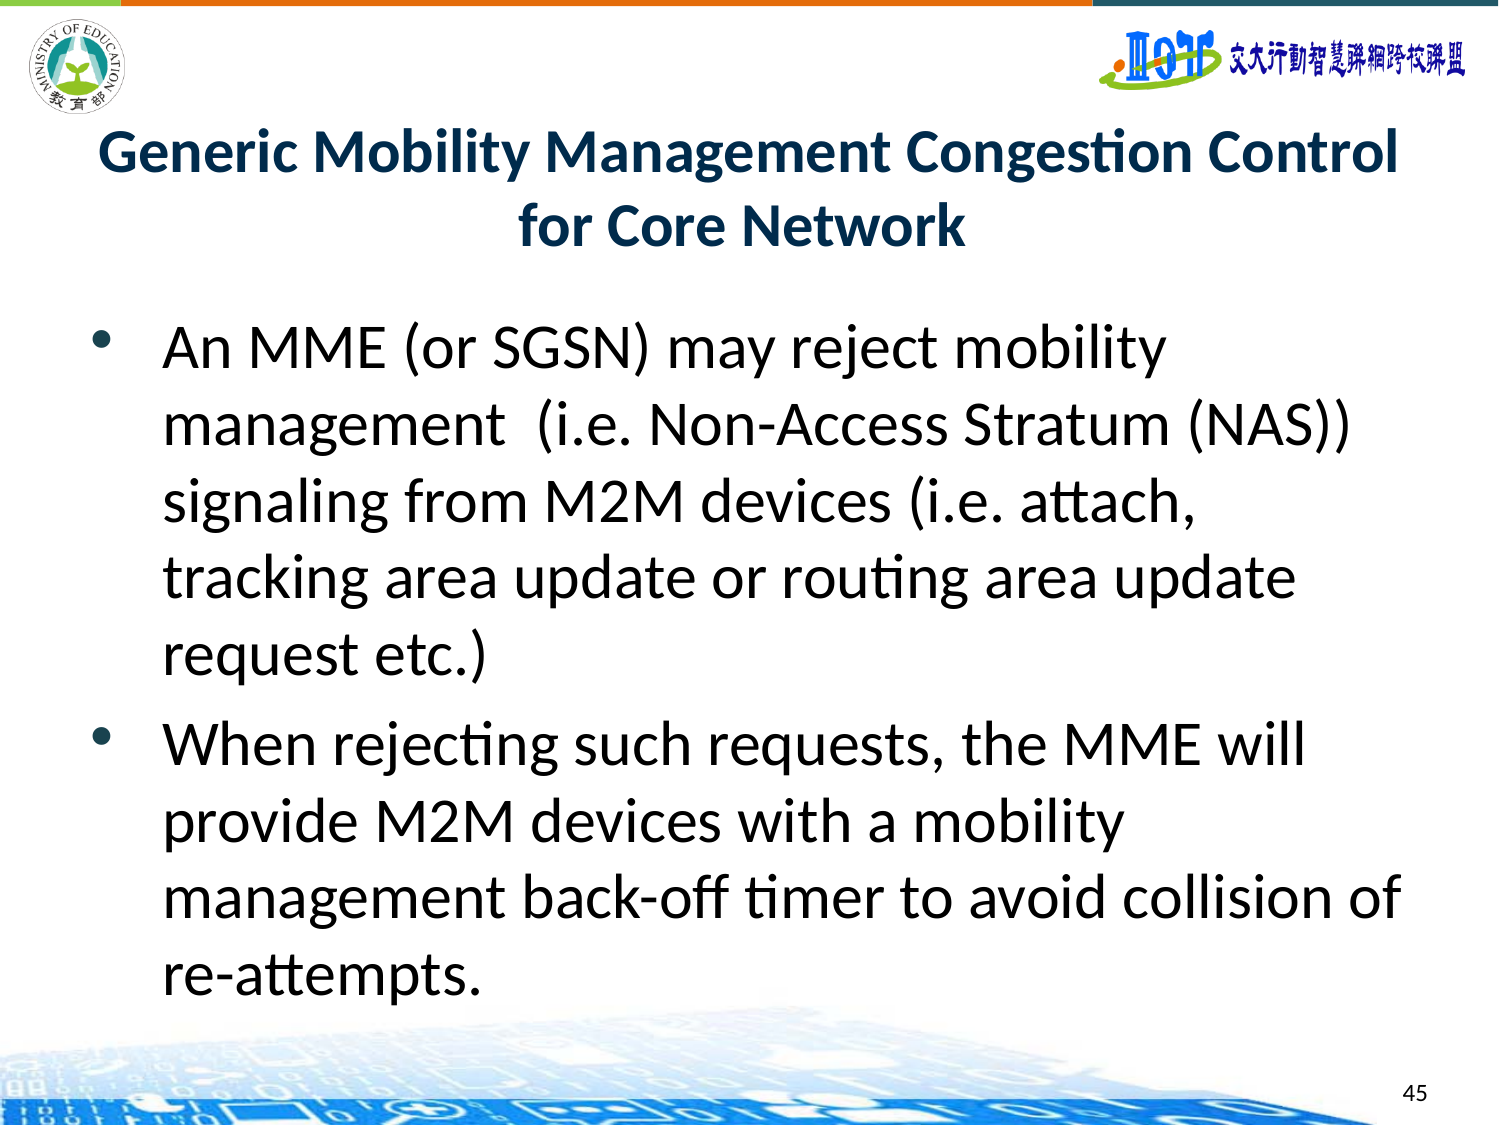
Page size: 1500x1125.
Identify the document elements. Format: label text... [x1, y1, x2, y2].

slide_number 45 [1387, 1069, 1484, 1125]
picture [29, 19, 125, 114]
list An MME (or SGSN) may reject mobility management (i.e. Non-Access Stratum (NAS)) signaling from M2M devices (i.e. attach, tracking area update or routing area update request etc.) When rejecting such requests, the MME will provide M2M devices with a mobility management back-off timer to avoid collision of re-attempts. [75, 297, 1425, 1024]
picture [0, 987, 1377, 1125]
picture [1099, 30, 1465, 90]
title Generic Mobility Management Congestion Control for Core Network [75, 101, 1425, 268]
